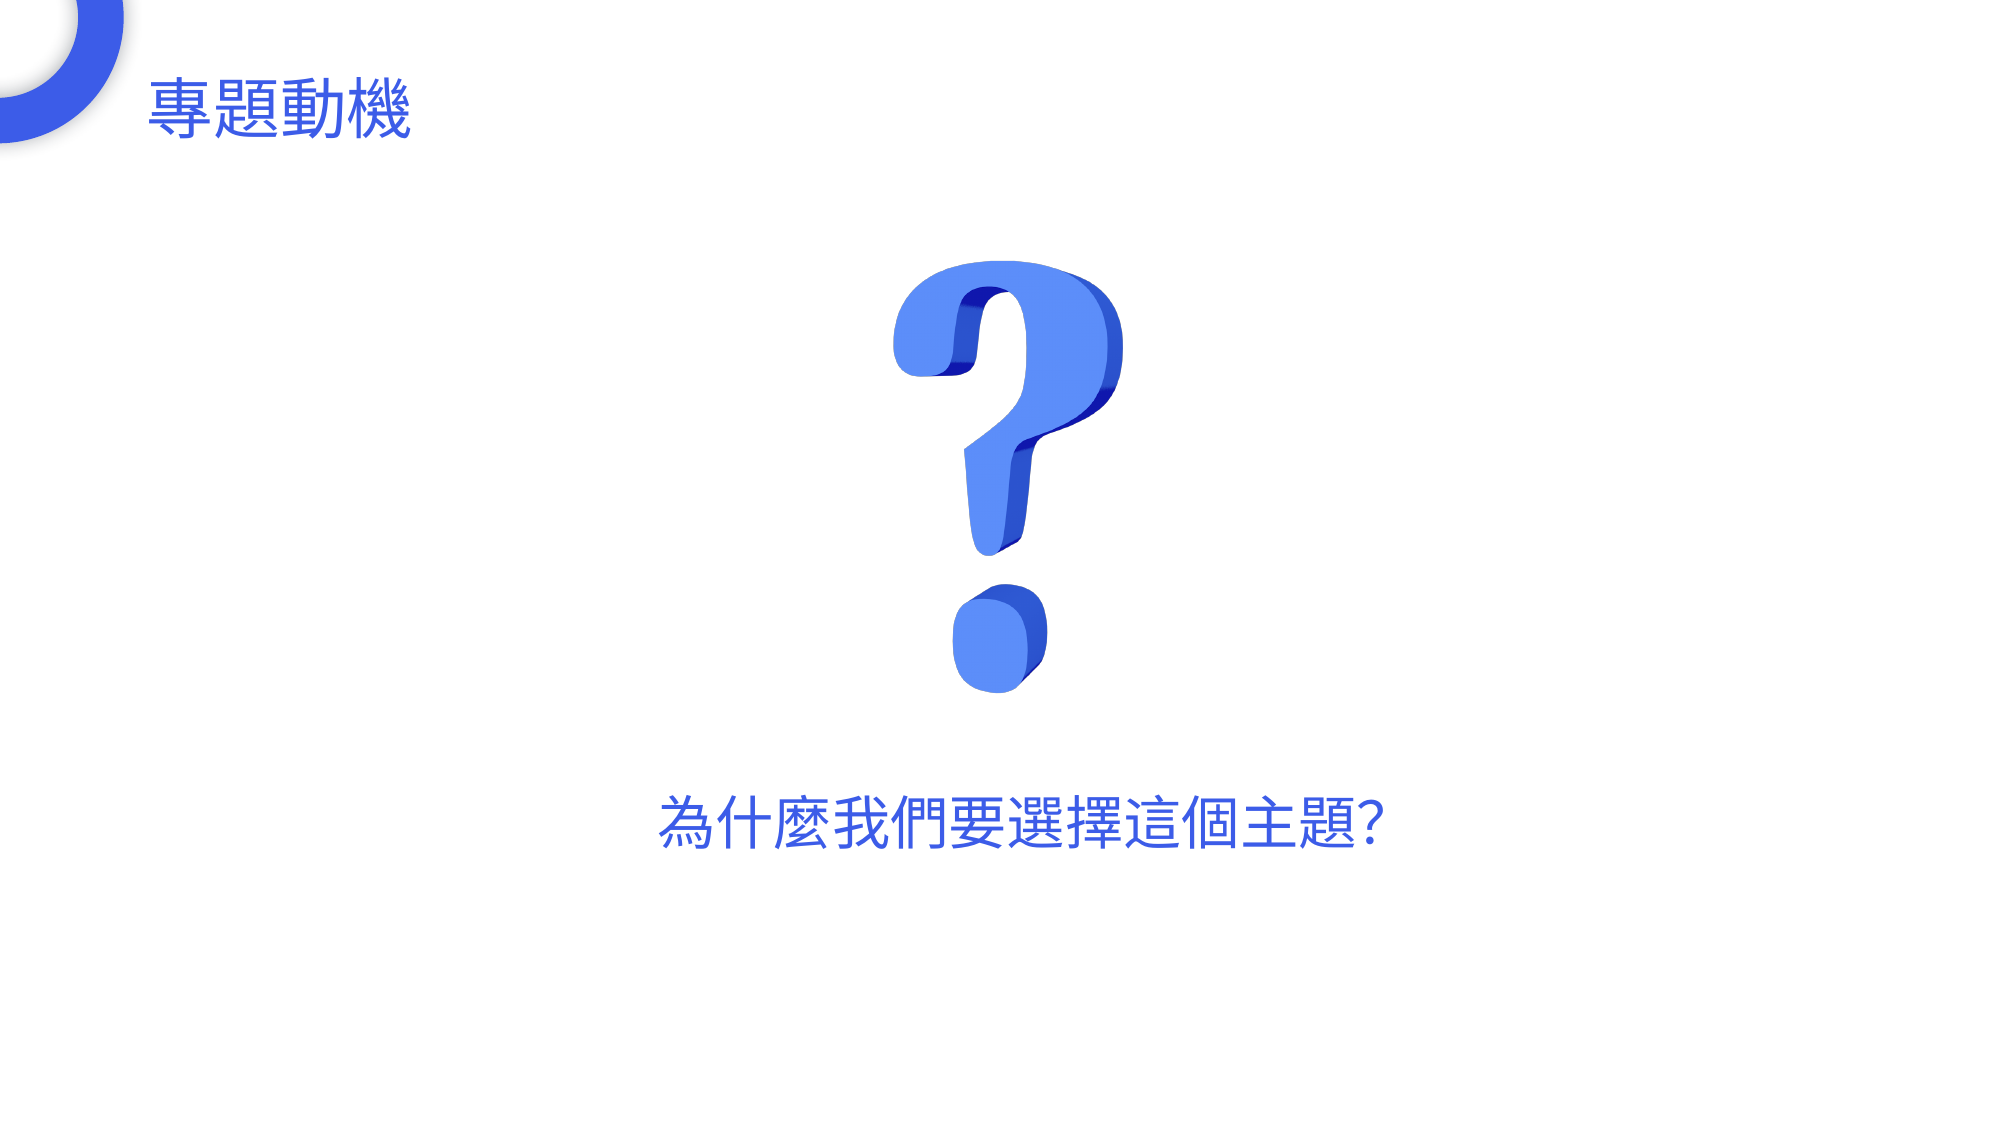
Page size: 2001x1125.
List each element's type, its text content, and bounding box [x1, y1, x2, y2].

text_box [0, 0, 826, 156]
text_box 為什麼我們要選擇這個主題？ [642, 778, 1439, 864]
picture [807, 208, 1193, 726]
